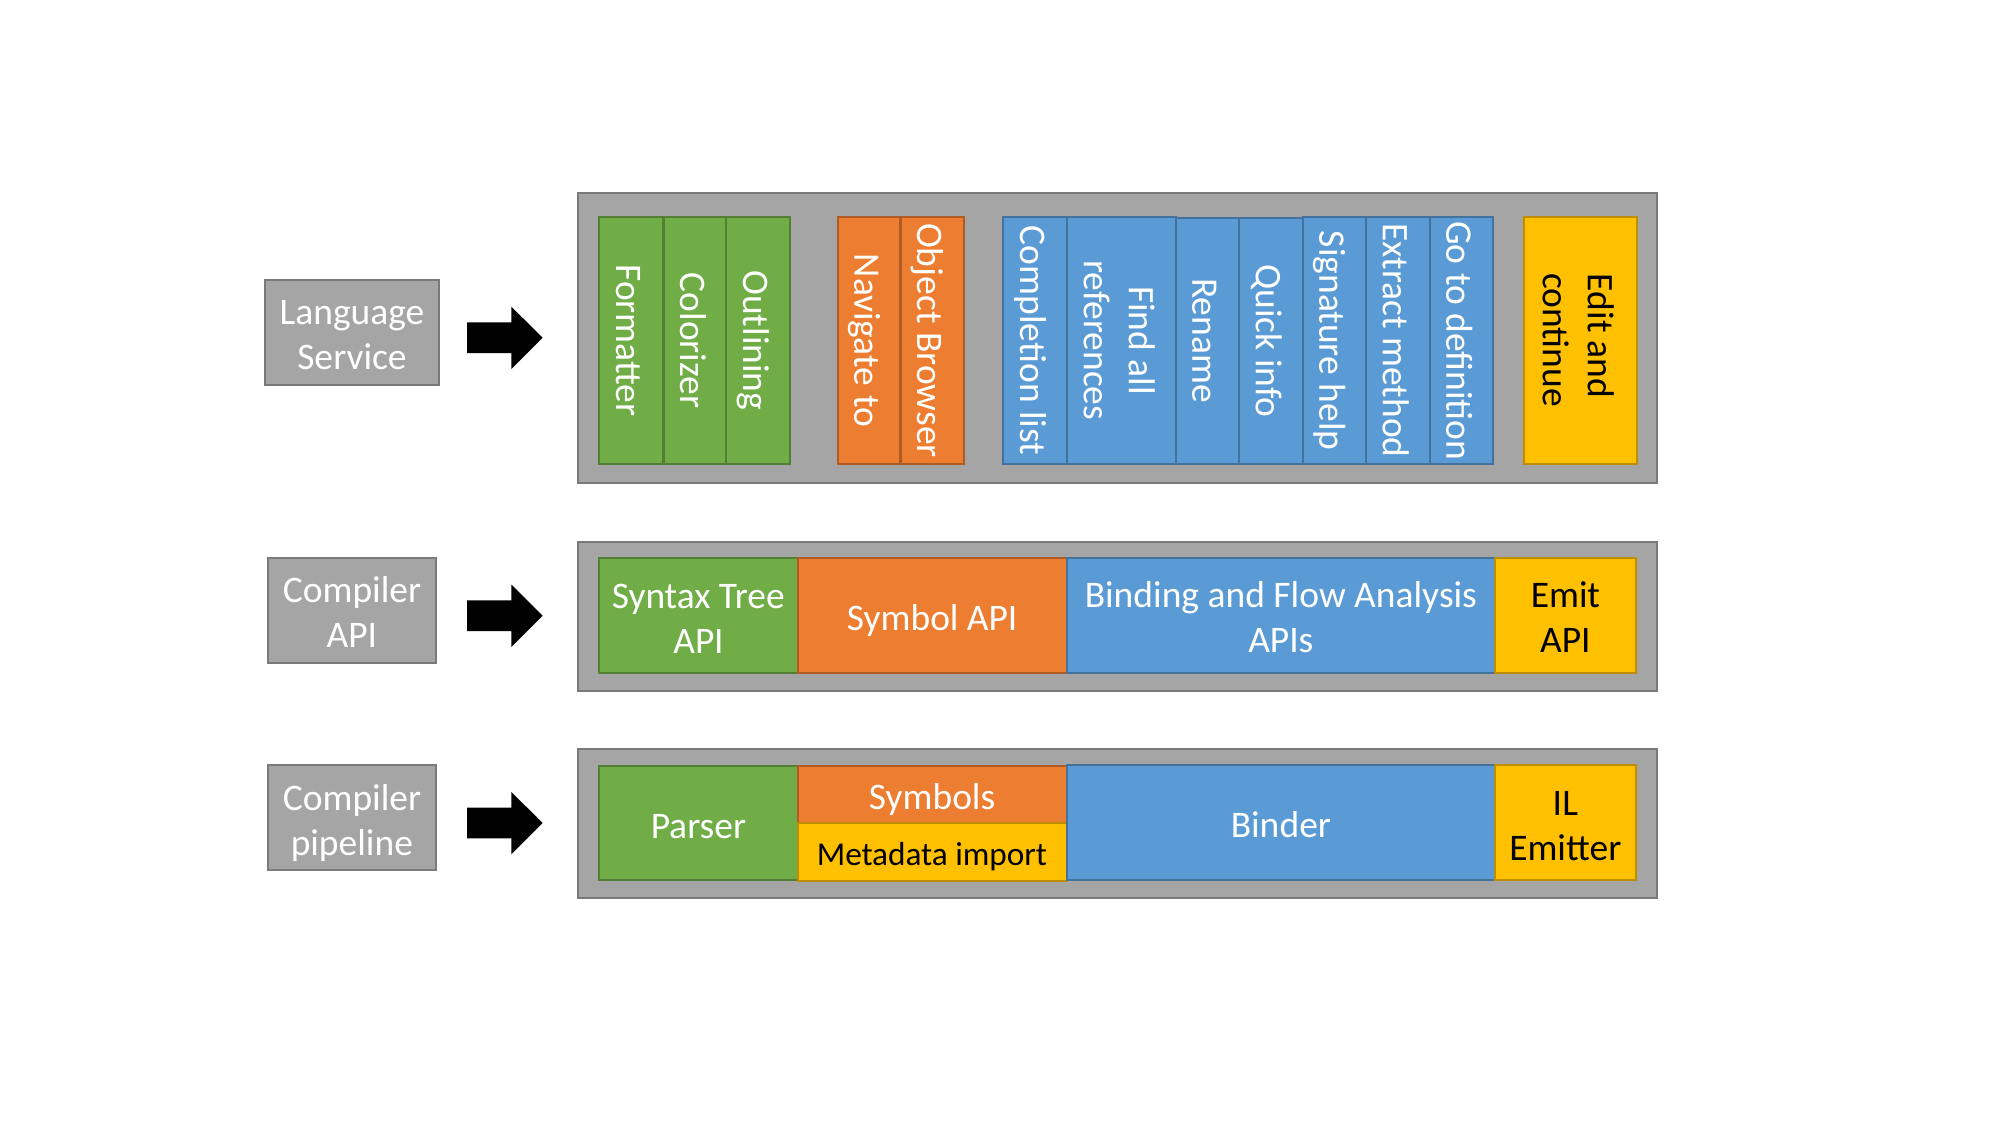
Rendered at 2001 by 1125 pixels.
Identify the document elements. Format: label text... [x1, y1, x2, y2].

text_box [577, 541, 1658, 692]
text_box Metadata import [797, 822, 1068, 882]
text_box Colorizer [663, 216, 725, 465]
text_box Binding and Flow Analysis APIs [1066, 557, 1494, 674]
text_box Outlining [725, 216, 791, 465]
text_box Go to definition [1429, 216, 1494, 465]
text_box Completion list [1002, 216, 1066, 465]
text_box [577, 748, 1658, 899]
text_box Formatter [598, 216, 663, 465]
text_box Rename [1175, 217, 1238, 465]
text_box Symbol API [797, 557, 1066, 674]
text_box Navigate to [837, 216, 899, 465]
text_box Compiler pipeline [267, 764, 437, 871]
text_box Syntax Tree API [598, 557, 797, 674]
text_box Language Service [264, 279, 440, 386]
text_box [577, 192, 1658, 484]
text_box [467, 584, 543, 648]
text_box Quick info [1238, 217, 1302, 465]
text_box [467, 306, 543, 370]
text_box Binder [1066, 764, 1494, 881]
text_box IL Emitter [1494, 764, 1637, 881]
text_box Object Browser [899, 216, 965, 465]
text_box Signature help [1302, 216, 1365, 465]
text_box Emit API [1494, 557, 1637, 674]
text_box Symbols [797, 765, 1066, 822]
text_box Parser [598, 765, 797, 881]
text_box Compiler API [267, 557, 437, 664]
text_box [467, 791, 543, 855]
text_box Extract method [1365, 216, 1429, 465]
text_box Edit and continue [1523, 216, 1638, 465]
text_box Find all references [1066, 216, 1177, 465]
